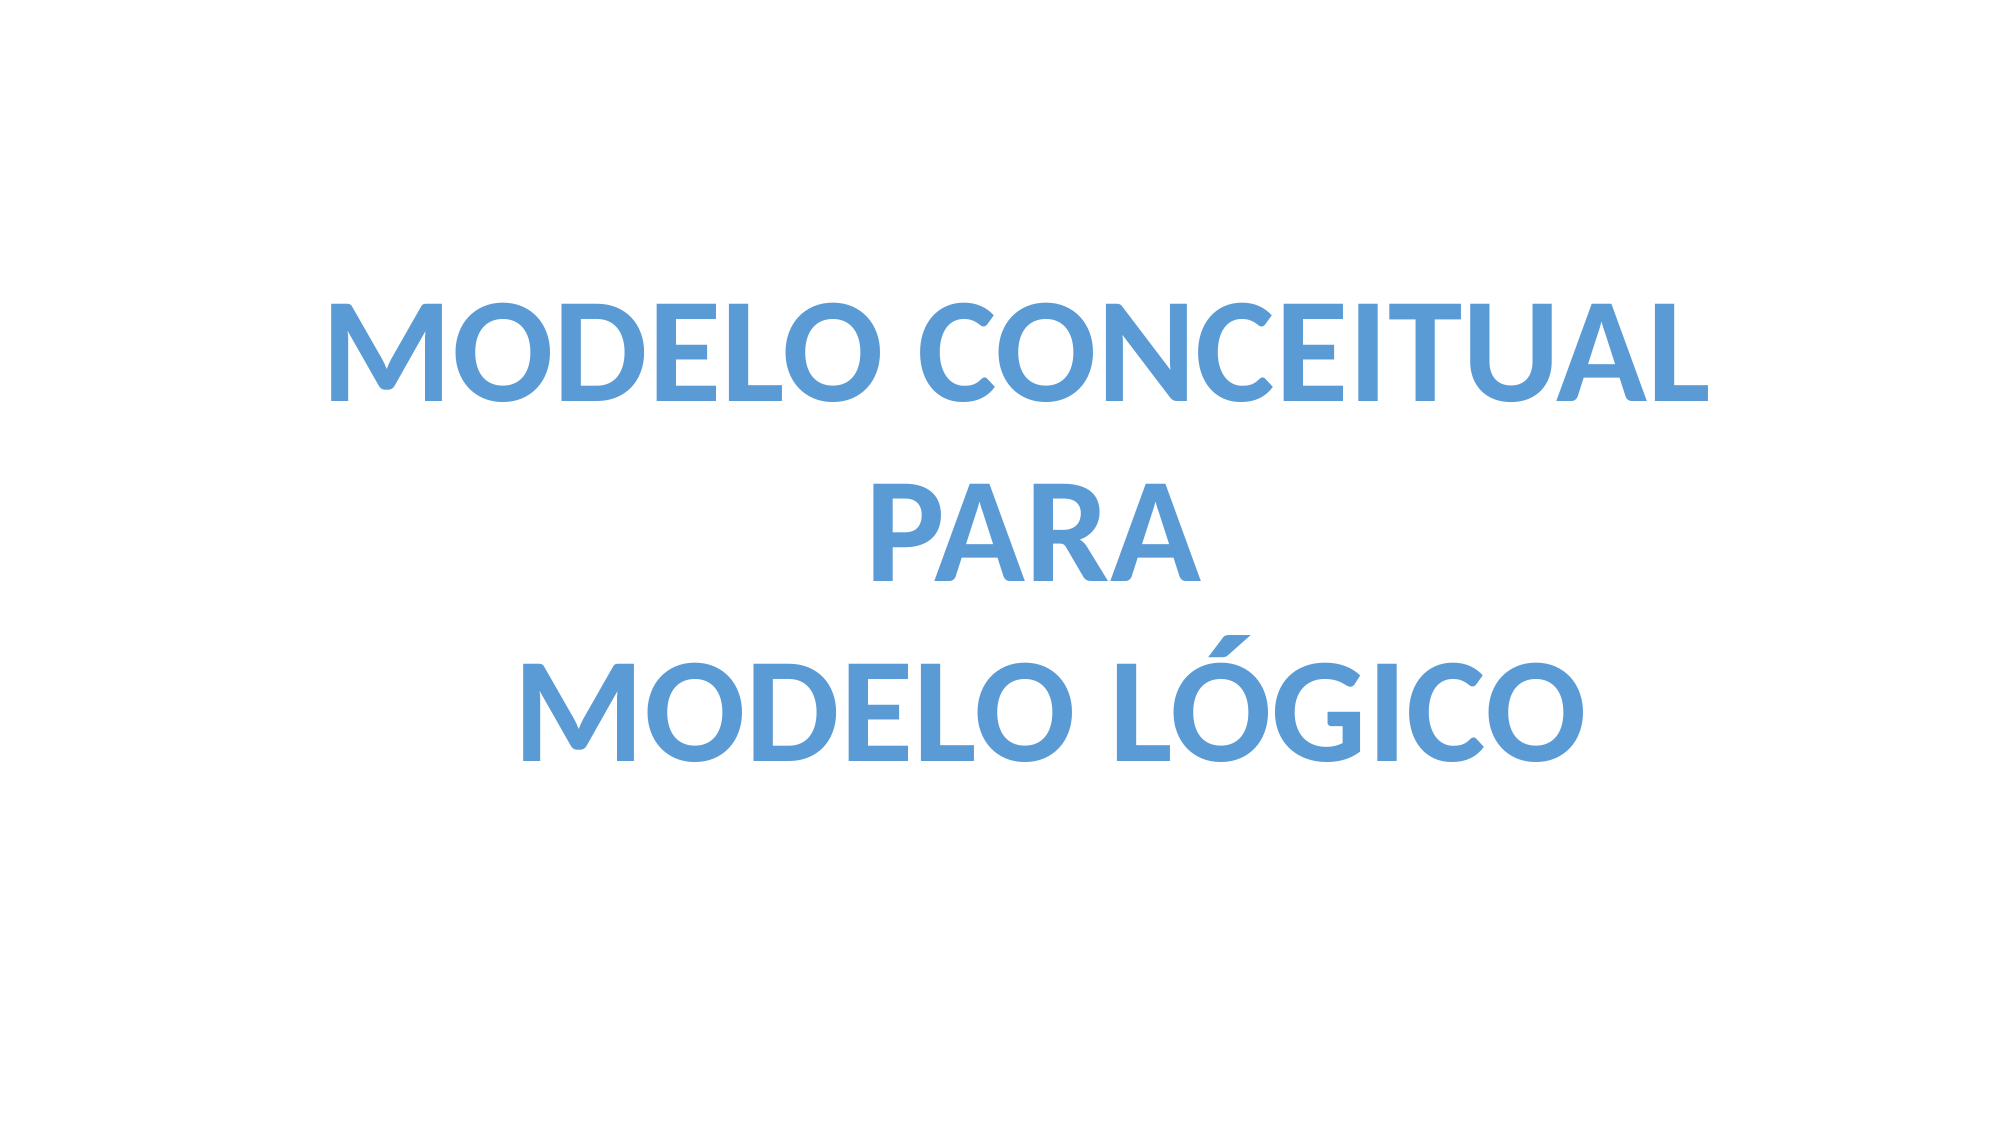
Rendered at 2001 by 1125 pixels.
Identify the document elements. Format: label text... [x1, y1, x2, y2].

text_box MODELO CONCEITUAL PARA MODELO LÓGICO [306, 244, 1761, 800]
